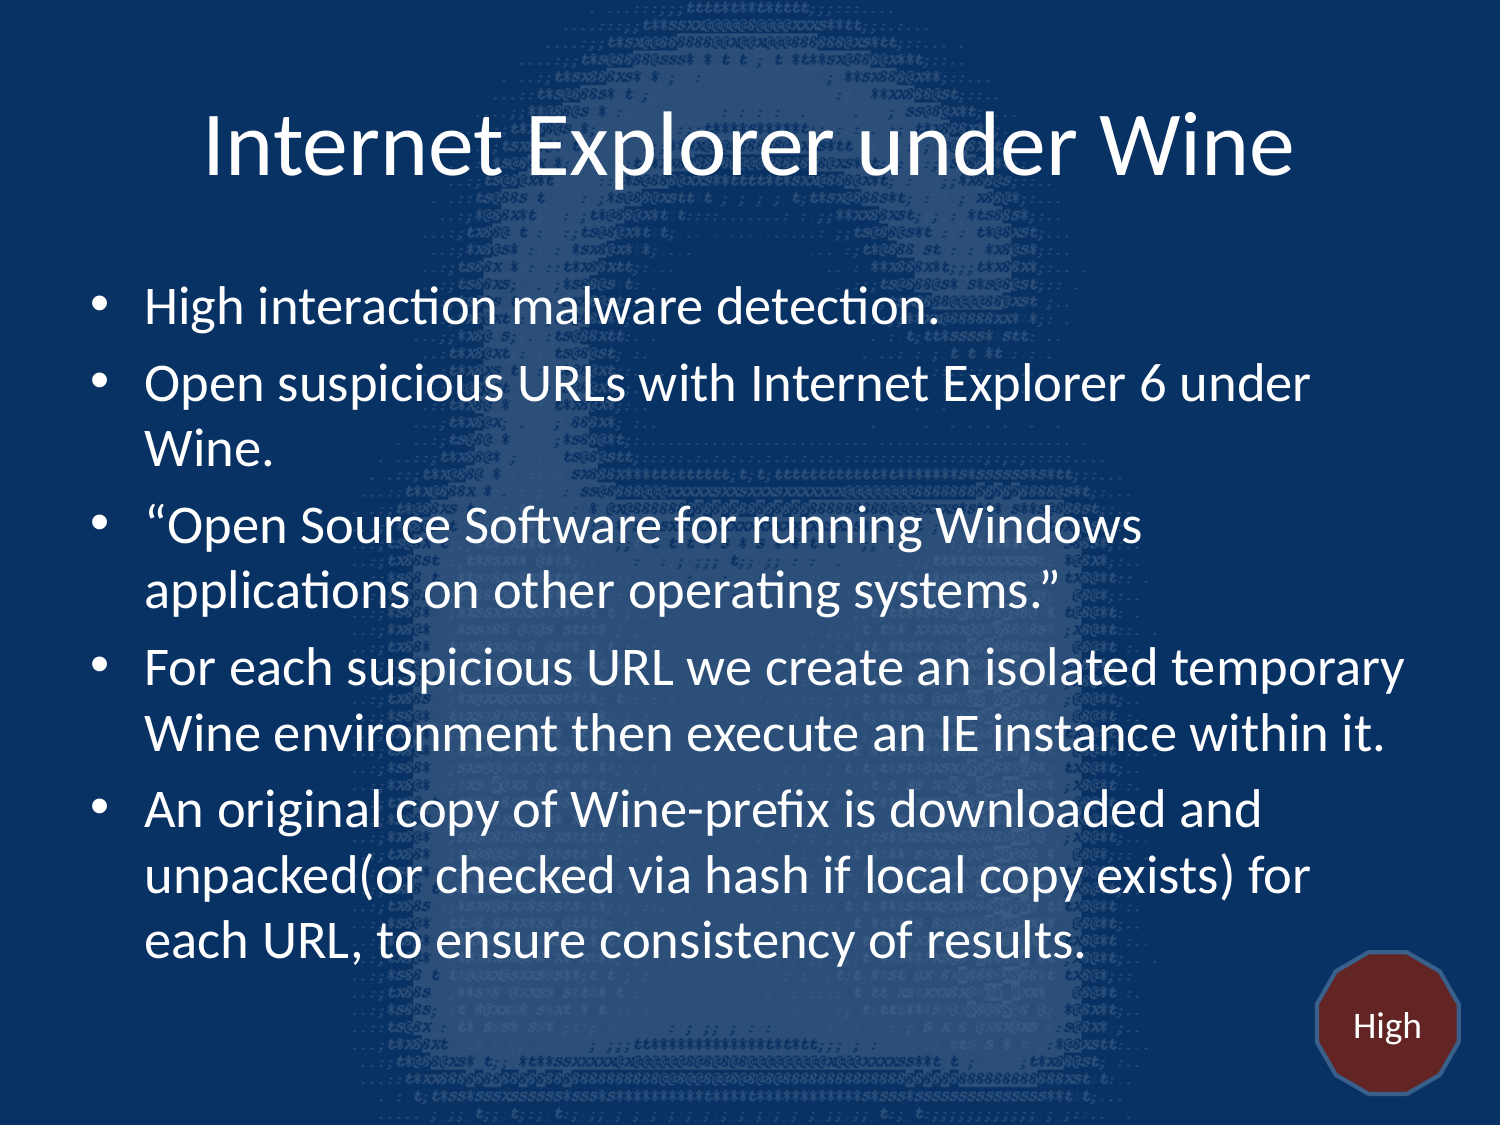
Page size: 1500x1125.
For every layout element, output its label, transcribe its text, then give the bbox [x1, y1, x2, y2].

list High interaction malware detection. Open suspicious URLs with Internet Explorer 6 under Wine. “Open Source Software for running Windows applications on other operating systems.” For each suspicious URL we create an isolated temporary Wine environment then execute an IE instance within it. An original copy of Wine-prefix is downloaded and unpacked(or checked via hash if local copy exists) for each URL, to ensure consistency of results. [75, 262, 1425, 1005]
text_box High [1314, 950, 1461, 1097]
title Internet Explorer under Wine [75, 45, 1425, 233]
